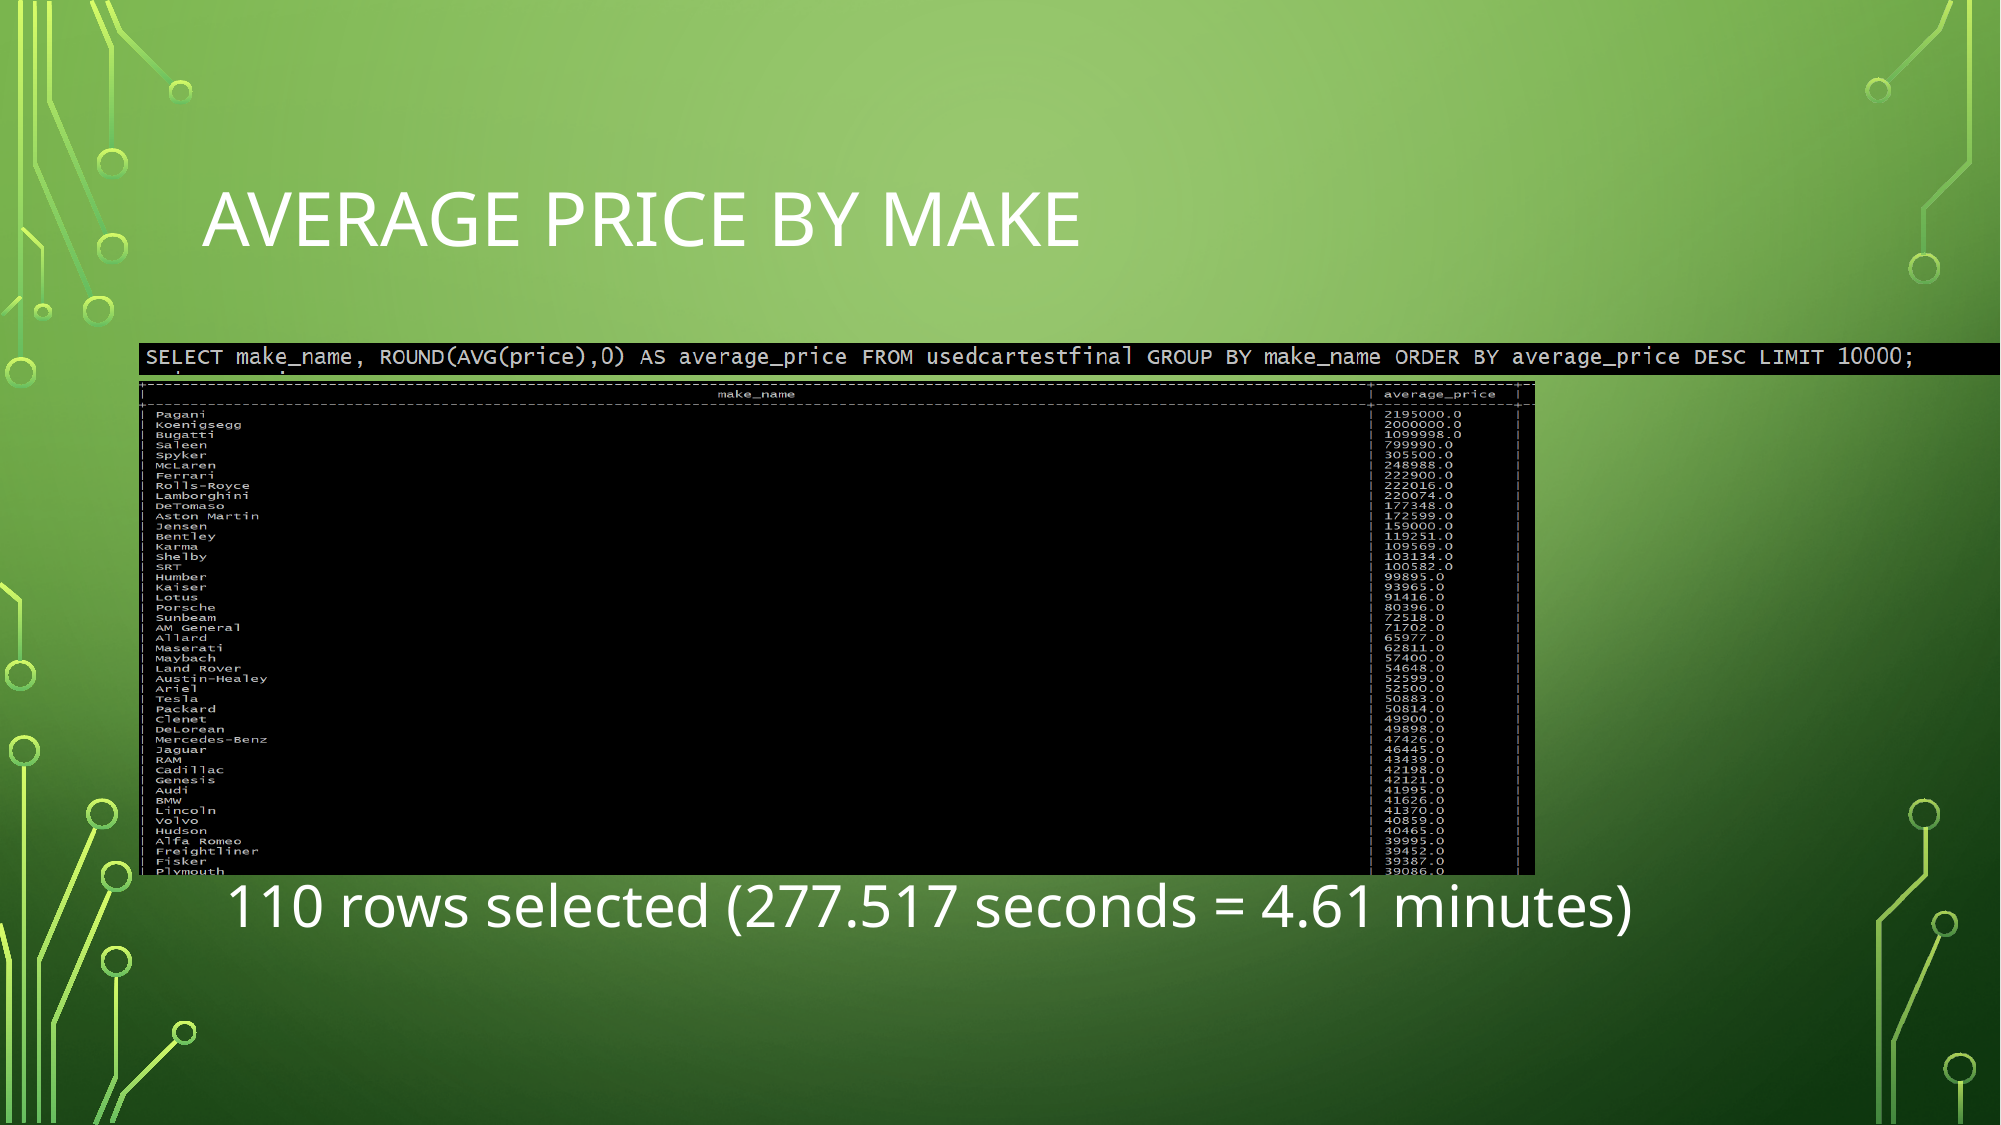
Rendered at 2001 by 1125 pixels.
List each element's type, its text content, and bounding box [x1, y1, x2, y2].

list 110 rows selected (277.517 seconds = 4.61 minutes) [210, 488, 1836, 1070]
picture [138, 381, 1535, 876]
picture [138, 343, 2000, 375]
title Average PRICE BY MAKE [187, 101, 1813, 343]
